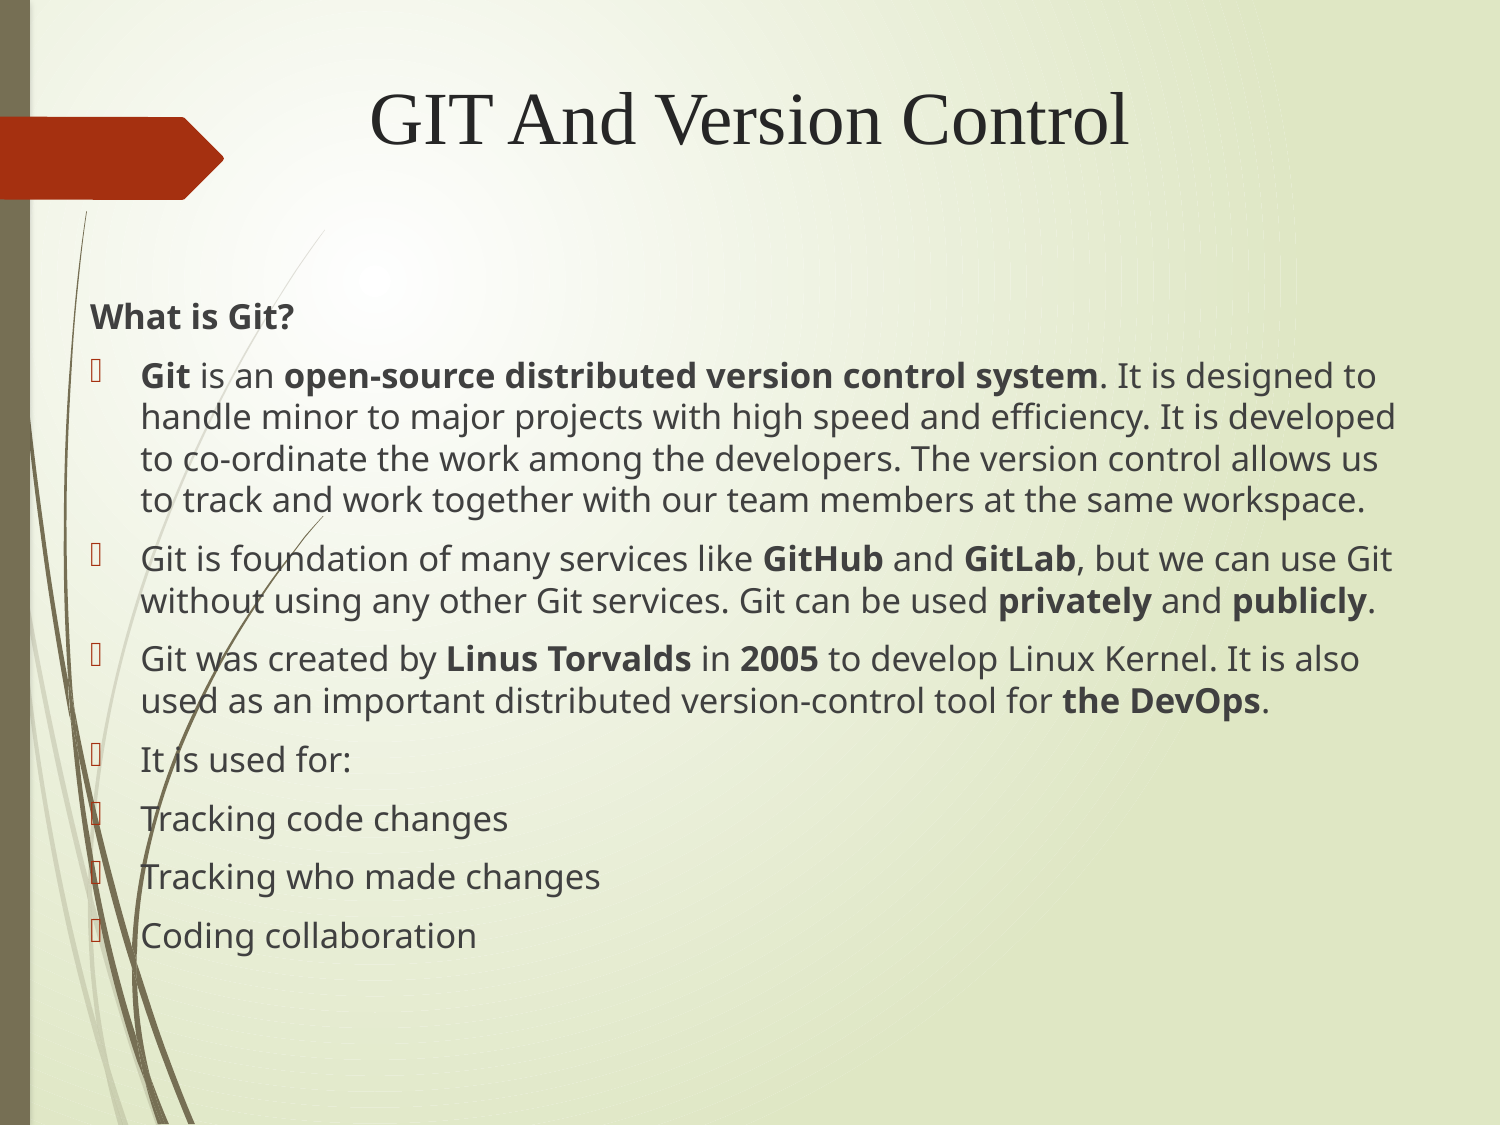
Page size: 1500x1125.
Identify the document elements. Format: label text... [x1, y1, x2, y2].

title GIT And Version Control [75, 62, 1425, 250]
list What is Git? Git is an open-source distributed version control system. It is designed to handle minor to major projects with high speed and efficiency. It is developed to co-ordinate the work among the developers. The version control allows us to track and work together with our team members at the same workspace. Git is foundation of many services like GitHub and GitLab, but we can use Git without using any other Git services. Git can be used privately and publicly. Git was created by Linus Torvalds in 2005 to develop Linux Kernel. It is also used as an important distributed version-control tool for the DevOps. It is used for: Tracking code changes Tracking who made changes Coding collaboration [75, 287, 1425, 1038]
